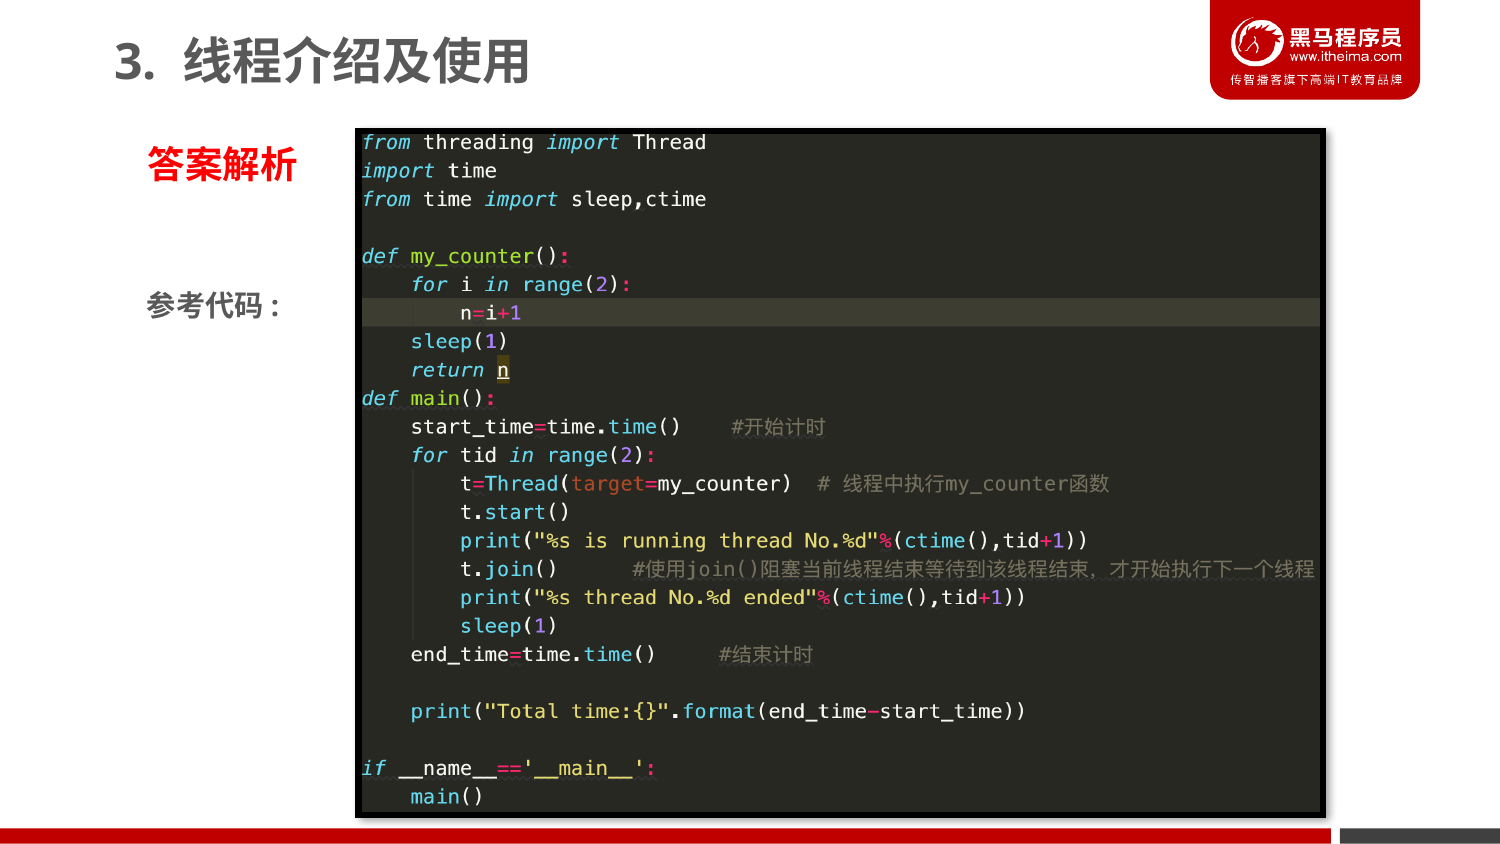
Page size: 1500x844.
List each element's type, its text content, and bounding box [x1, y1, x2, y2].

picture [1212, 8, 1421, 94]
text_box 3. 线程介绍及使用 [103, 0, 987, 130]
text_box 参考代码: [132, 280, 294, 330]
picture [361, 133, 1320, 812]
text_box 答案解析 [132, 134, 354, 194]
